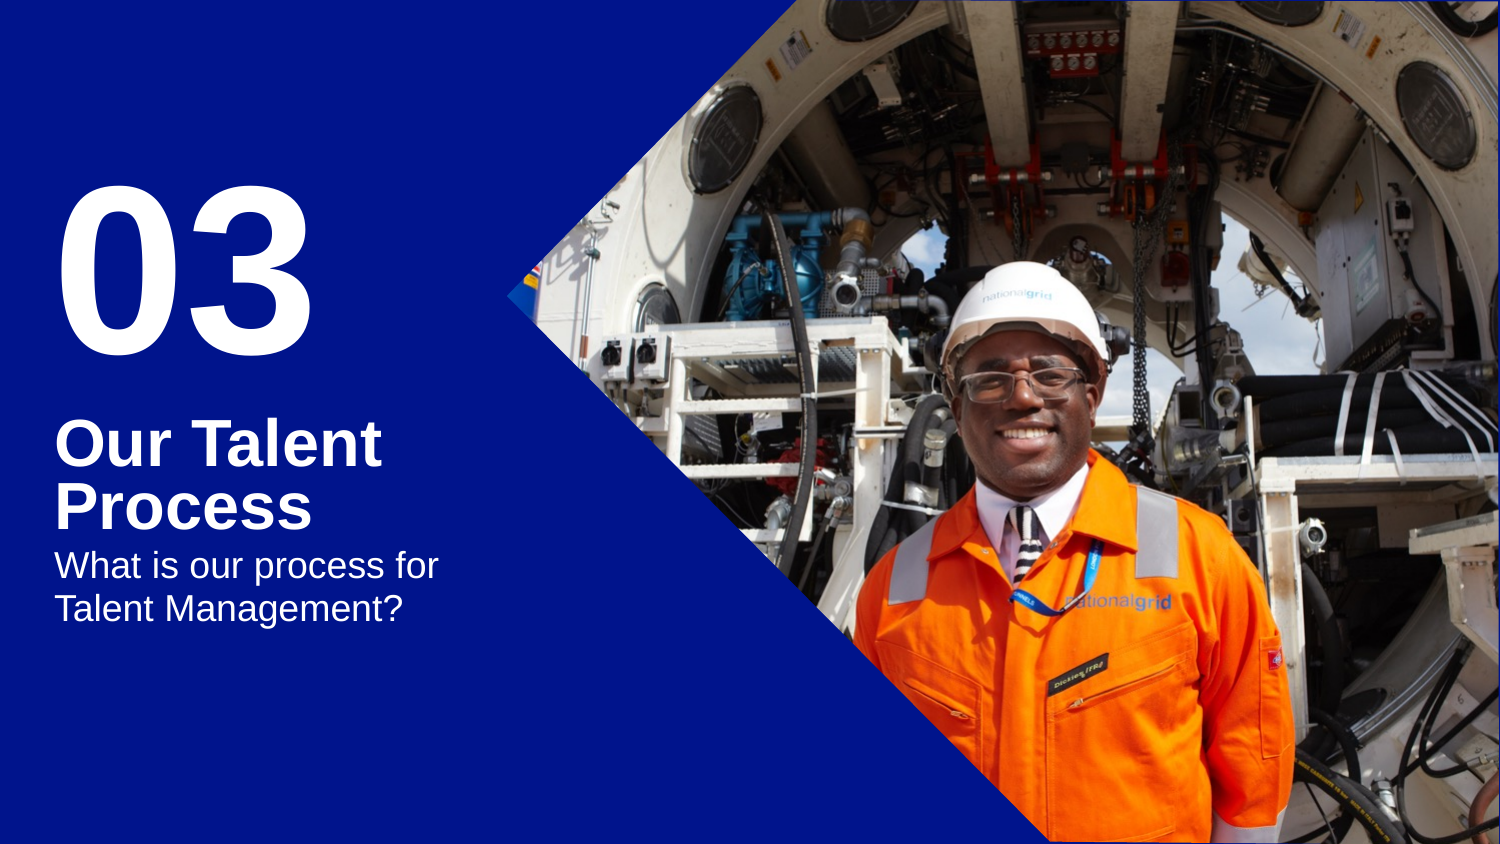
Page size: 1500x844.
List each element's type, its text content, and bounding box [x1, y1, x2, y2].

text_box [506, 0, 1500, 844]
list 03 [52, 111, 479, 402]
list Our Talent Process What is our process for Talent Management? [54, 416, 646, 631]
